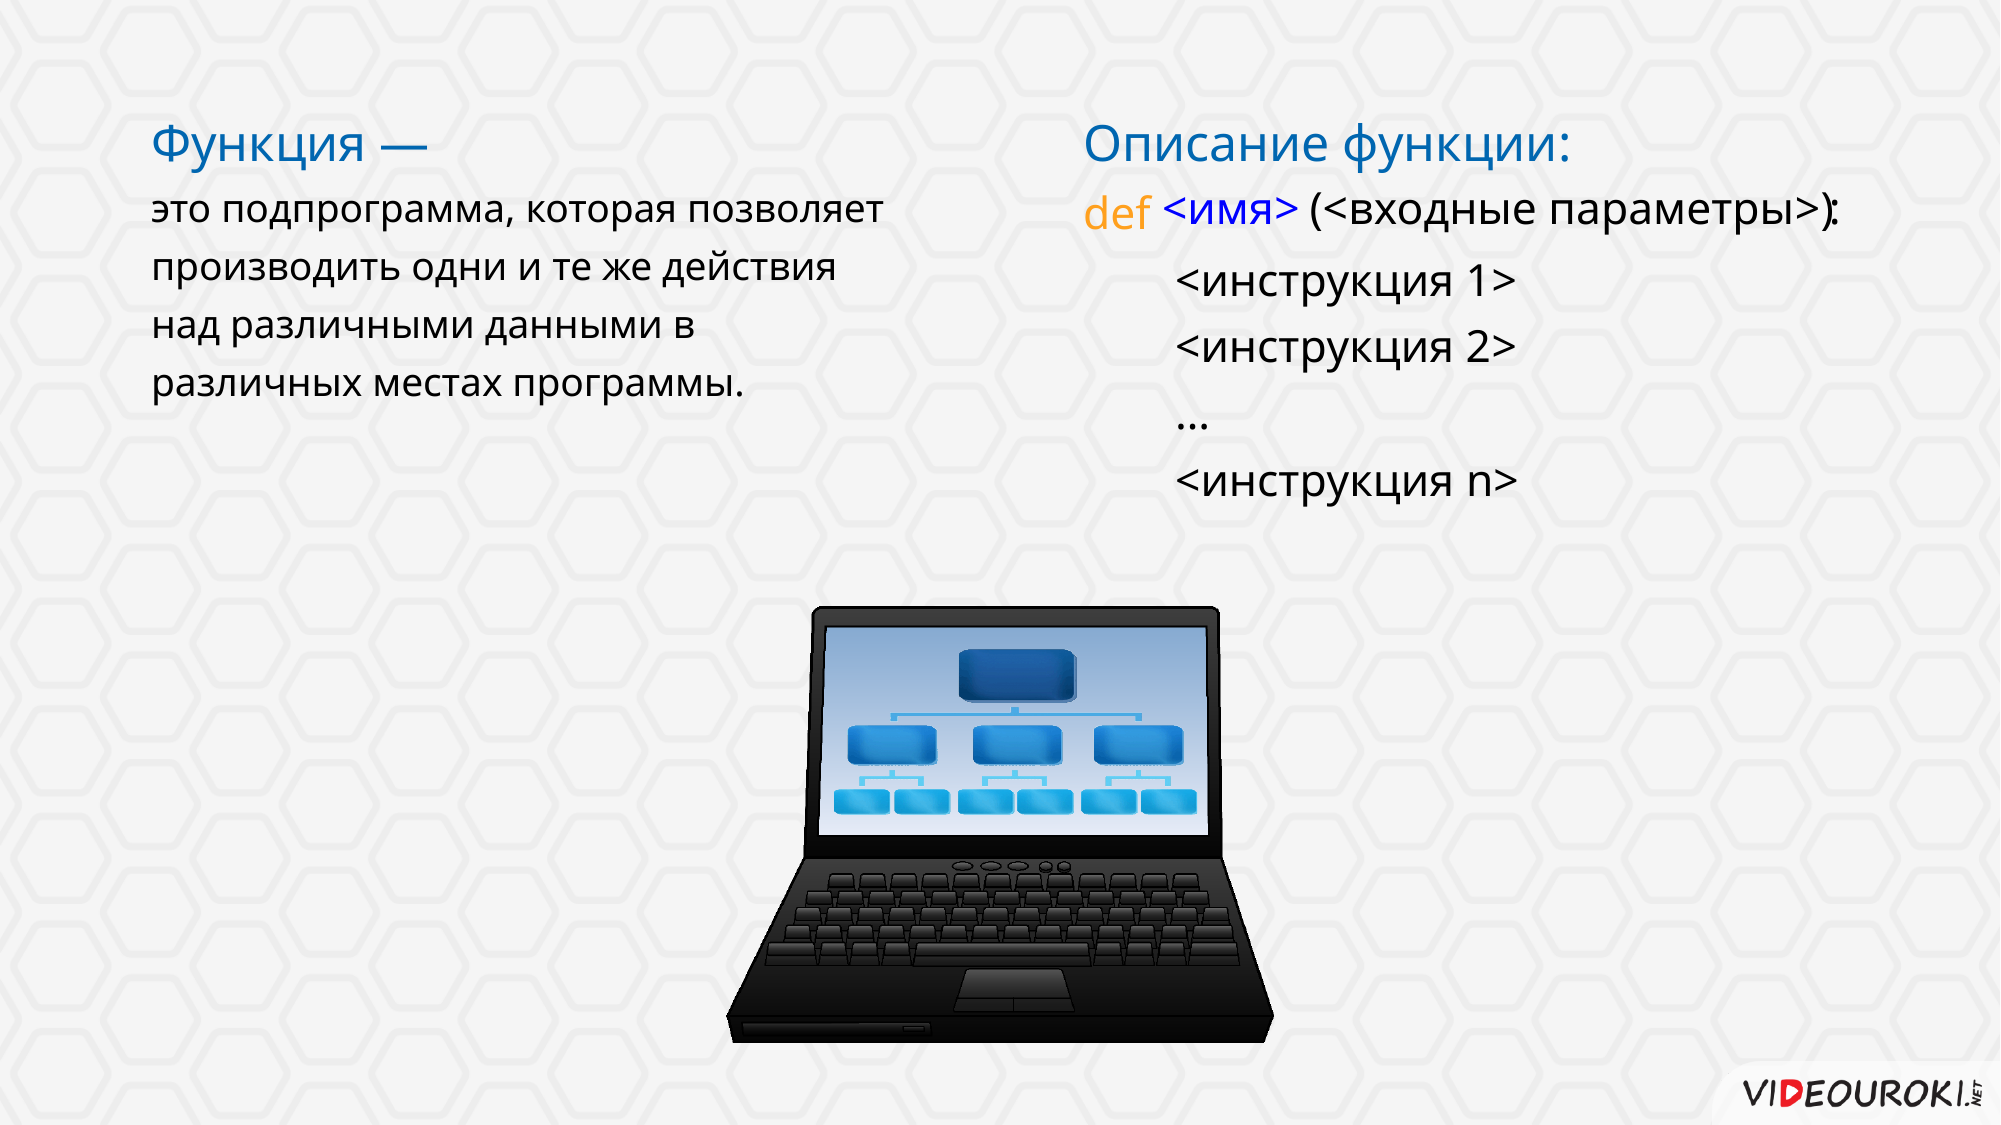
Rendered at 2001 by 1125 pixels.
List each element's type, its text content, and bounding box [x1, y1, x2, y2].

text_box Функция — это подпрограмма, которая позволяет производить одни и те же действия над различными данными в различных местах программы. [136, 89, 908, 412]
picture [0, 0, 2001, 1125]
text_box Описание функции: def <инструкция 1> <инструкция 2> … <инструкция n> [1068, 89, 1872, 513]
text_box (<входные параметры>) [1294, 172, 1814, 241]
text_box : [1814, 172, 1856, 241]
text_box <имя> [1147, 172, 1327, 242]
